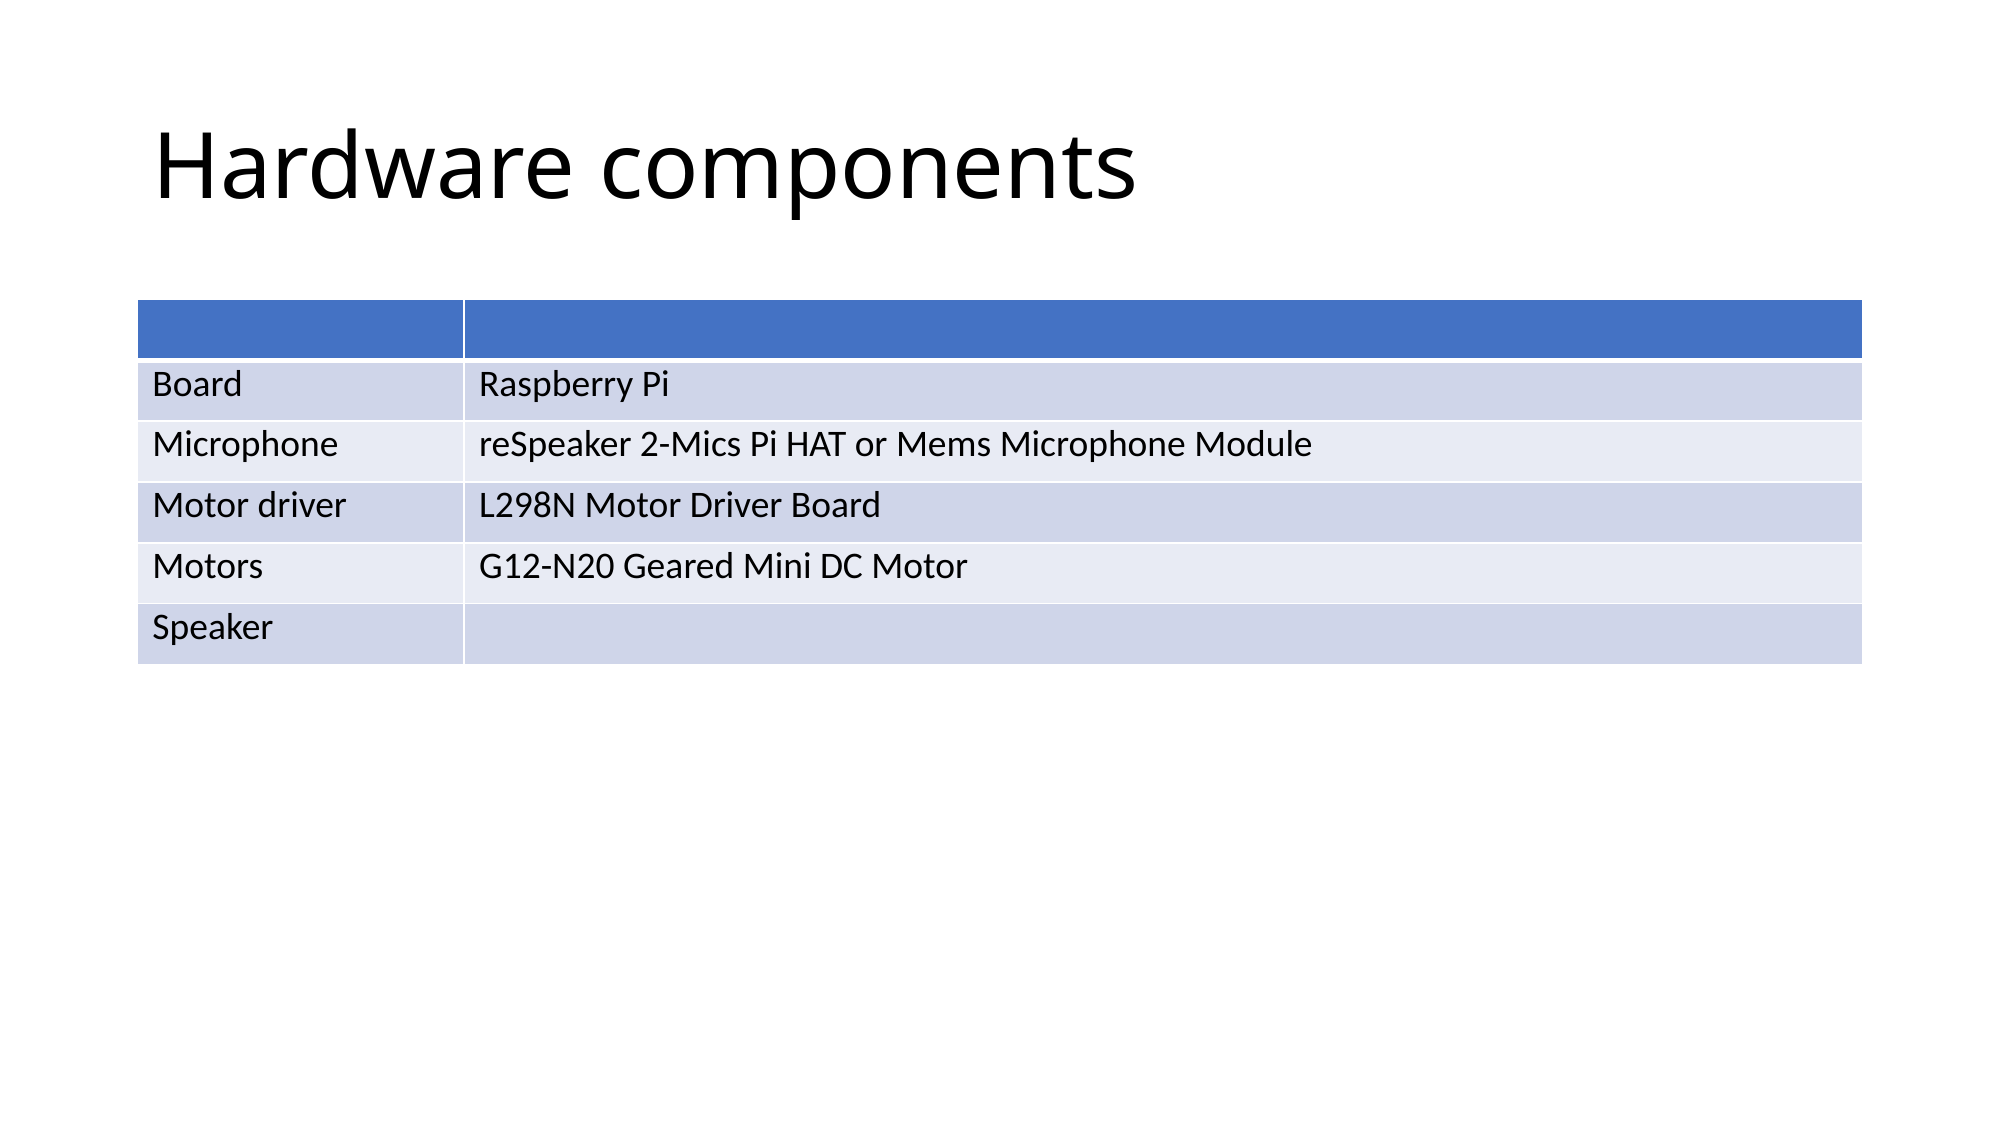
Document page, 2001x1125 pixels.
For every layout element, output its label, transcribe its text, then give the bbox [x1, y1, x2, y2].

table_cell Microphone [138, 422, 463, 481]
table_header [138, 300, 463, 358]
table_cell Speaker [138, 604, 463, 664]
table_cell L298N Motor Driver Board [465, 483, 1862, 542]
table_cell Motors [138, 544, 463, 603]
table_cell reSpeaker 2-Mics Pi HAT or Mems Microphone Module [465, 422, 1862, 481]
title Hardware components [137, 59, 1863, 278]
table_cell Motor driver [138, 483, 463, 542]
table_cell Board [138, 363, 463, 420]
table_cell [465, 604, 1862, 664]
table_cell G12-N20 Geared Mini DC Motor [465, 544, 1862, 603]
table_header [465, 300, 1862, 358]
table_cell Raspberry Pi [465, 363, 1862, 420]
